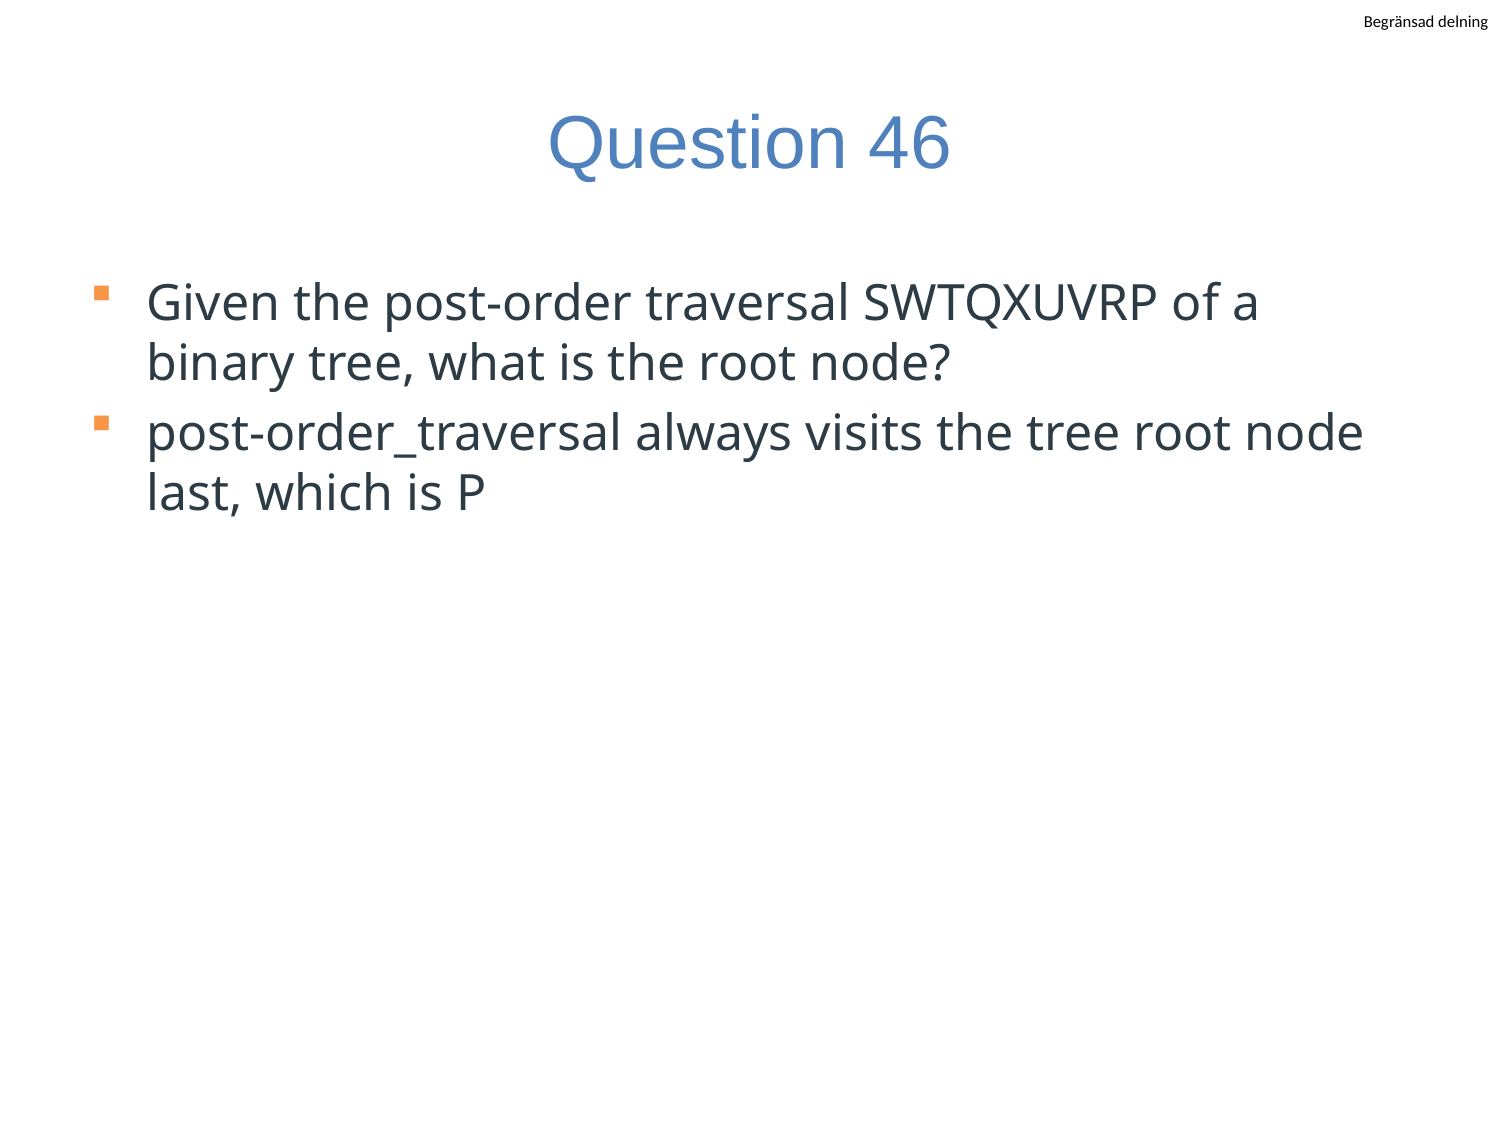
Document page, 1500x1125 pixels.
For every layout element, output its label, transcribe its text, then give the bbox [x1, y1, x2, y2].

title Question 46 [75, 45, 1425, 233]
list Given the post-order traversal SWTQXUVRP of a binary tree, what is the root node? post-order_traversal always visits the tree root node last, which is P [75, 262, 1425, 1005]
